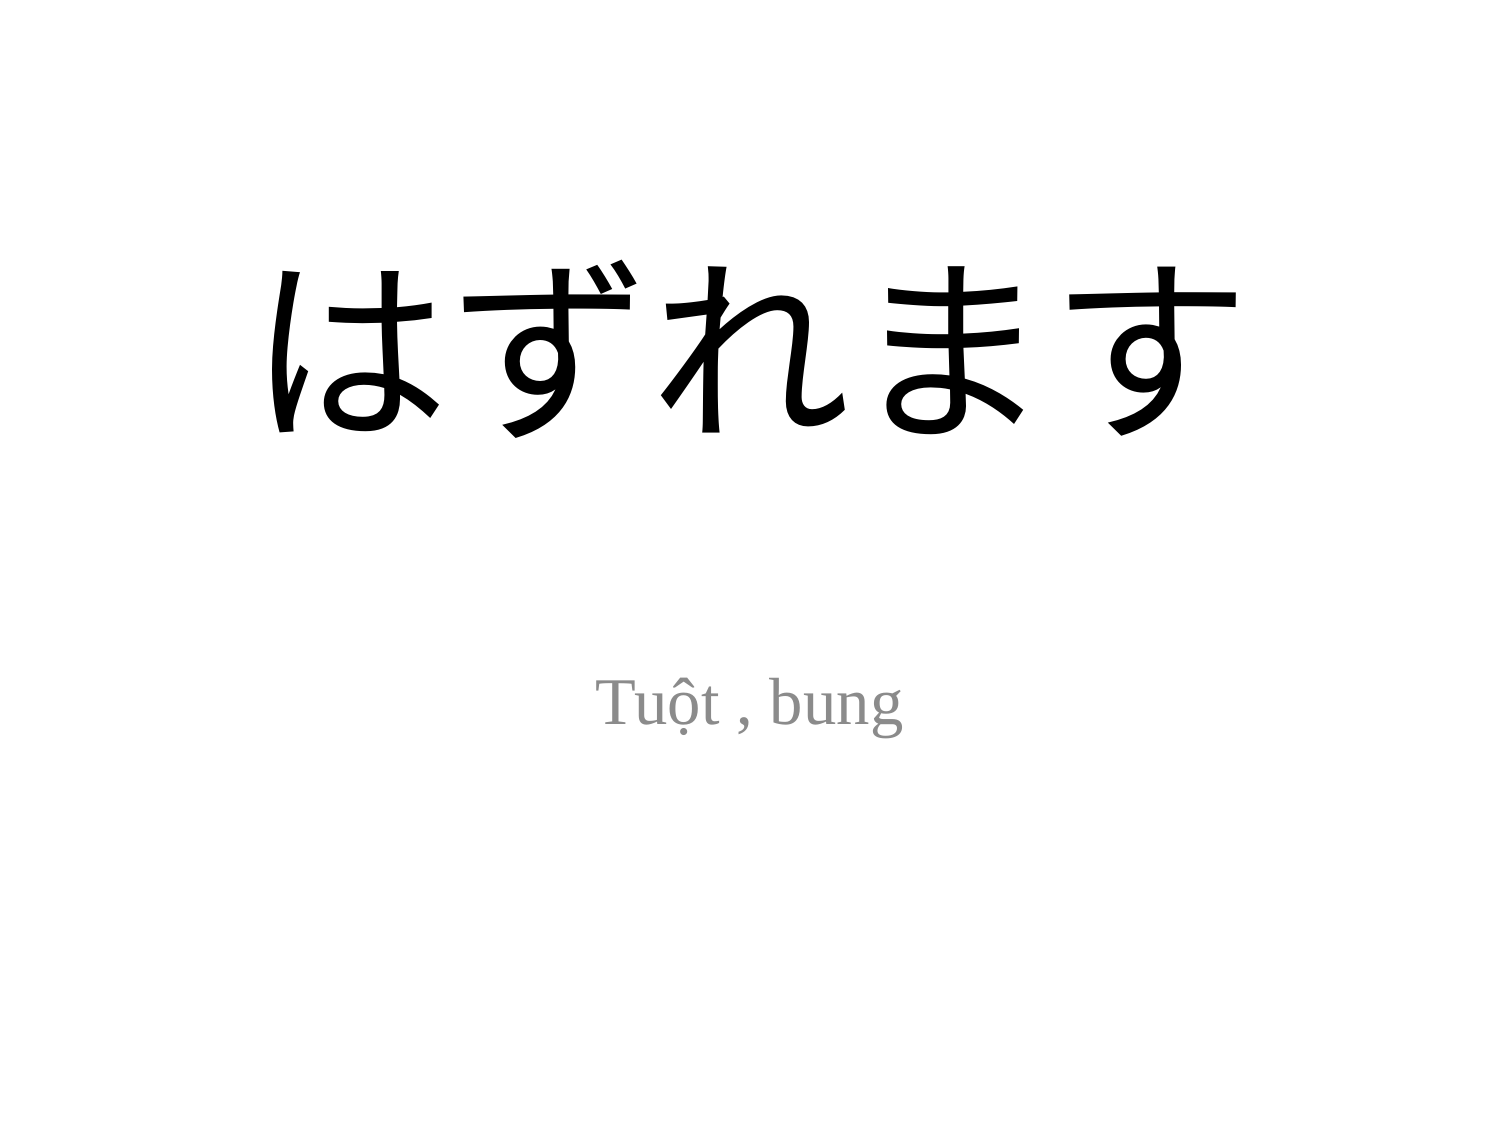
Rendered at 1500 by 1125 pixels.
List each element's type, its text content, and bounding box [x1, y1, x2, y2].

subtitle Tuột , bung [225, 650, 1275, 925]
title はずれます [112, 99, 1388, 591]
